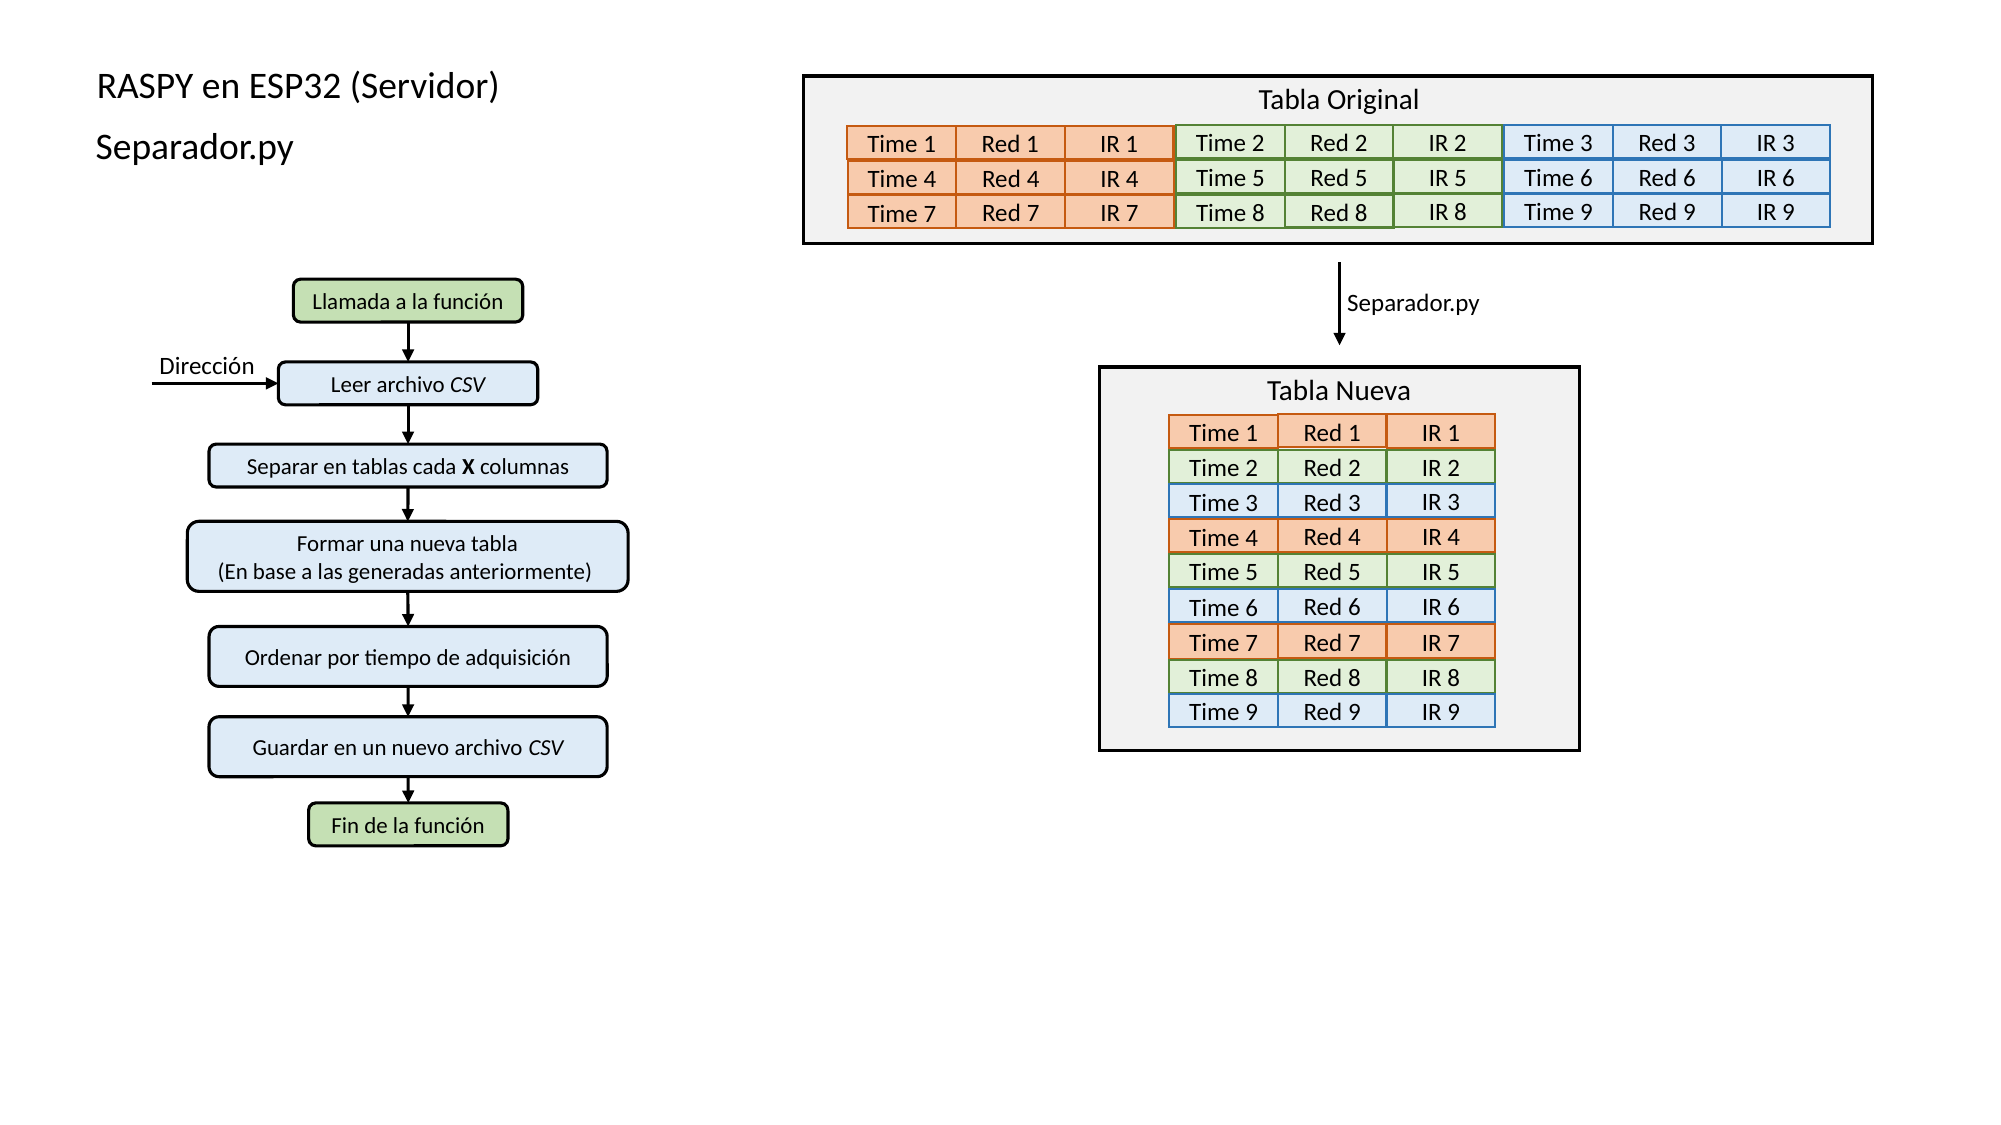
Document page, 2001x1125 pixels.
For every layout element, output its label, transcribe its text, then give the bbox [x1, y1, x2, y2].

text_box RASPY en ESP32 (Servidor) [82, 53, 516, 114]
text_box Separador.py [80, 114, 310, 174]
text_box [144, 279, 629, 846]
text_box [803, 73, 1873, 751]
